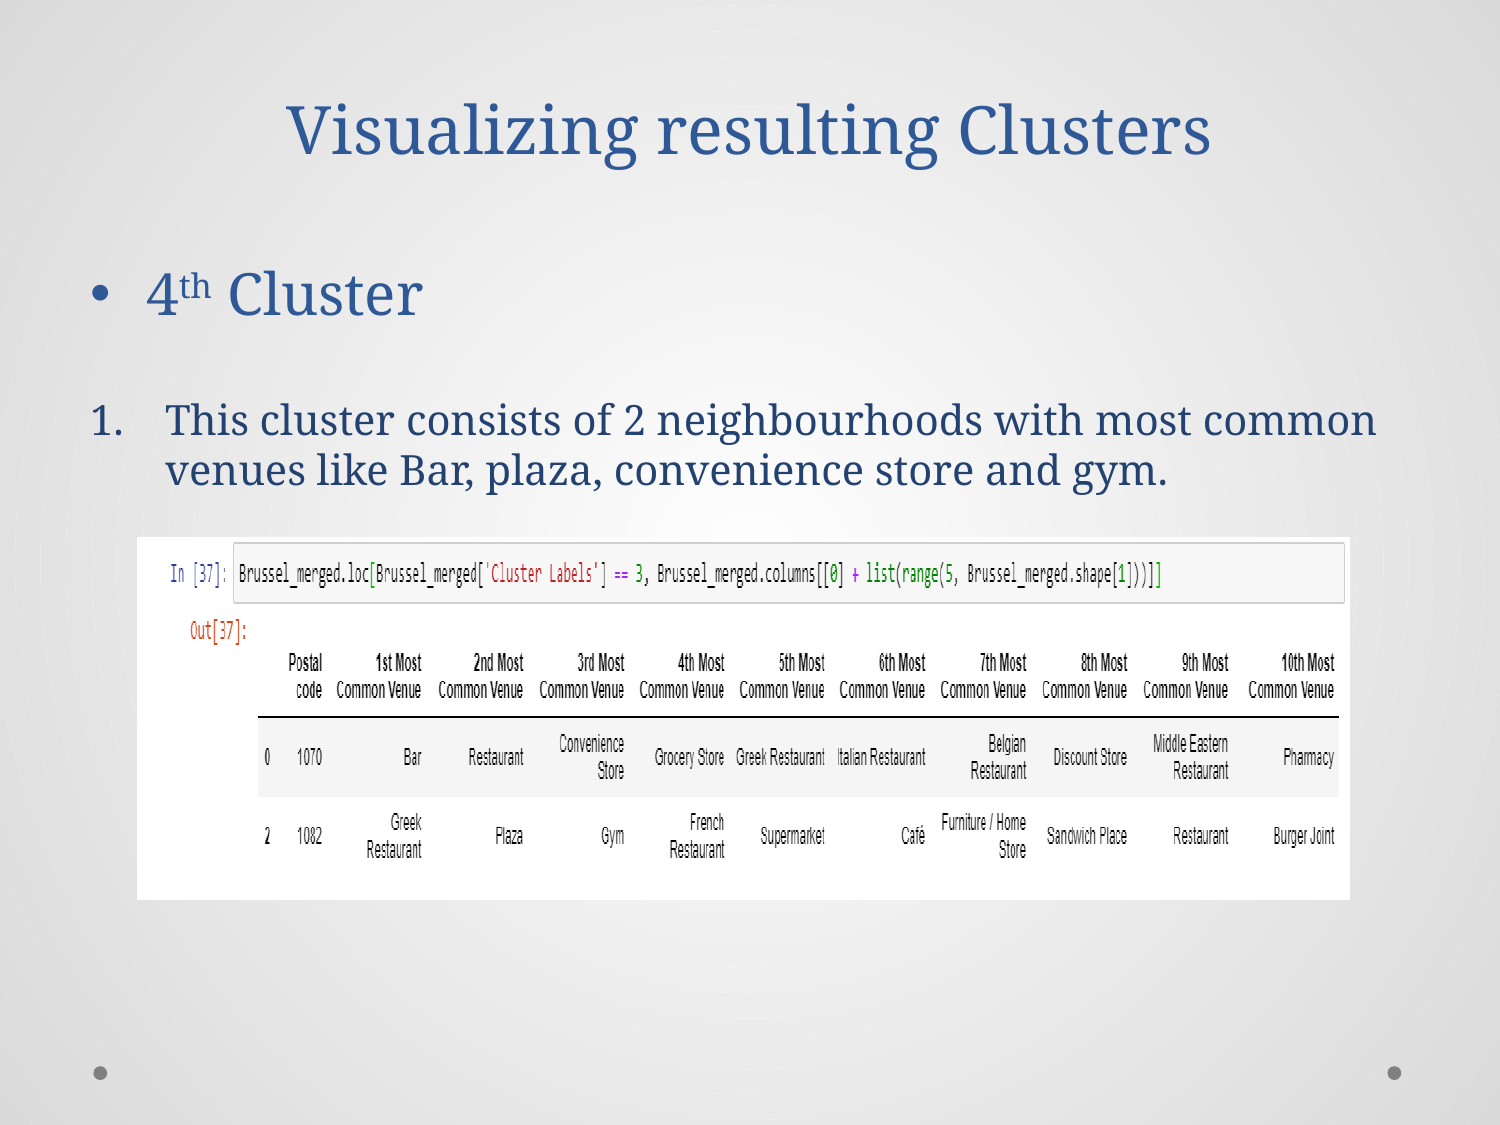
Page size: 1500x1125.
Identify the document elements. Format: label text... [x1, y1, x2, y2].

list 4th Cluster This cluster consists of 2 neighbourhoods with most common venues like Bar, plaza, convenience store and gym. [75, 249, 1425, 988]
title Visualizing resulting Clusters [75, 24, 1425, 175]
picture [137, 537, 1351, 901]
